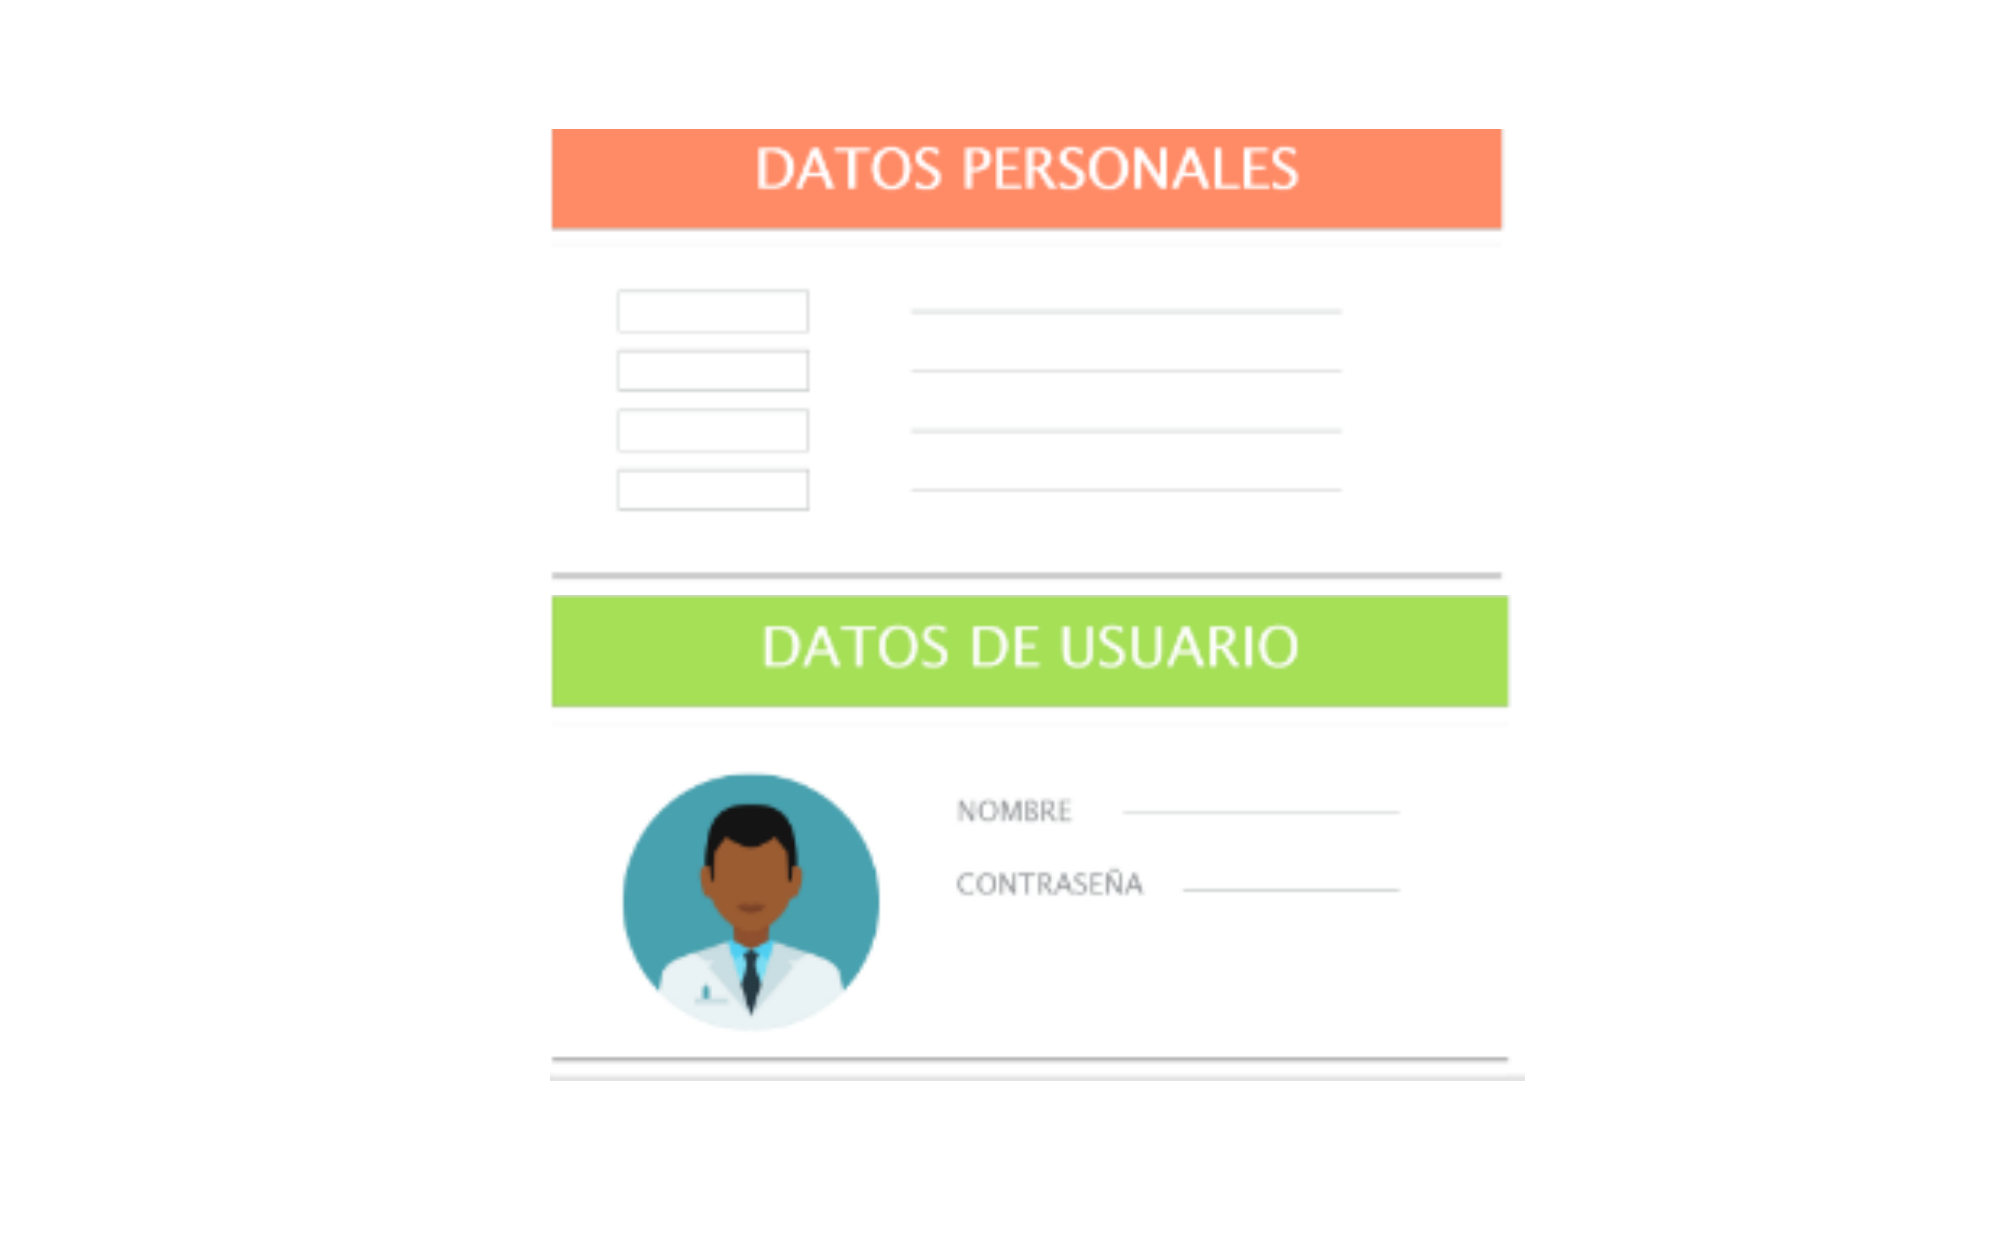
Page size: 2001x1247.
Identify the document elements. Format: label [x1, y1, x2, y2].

picture [550, 129, 1525, 1081]
